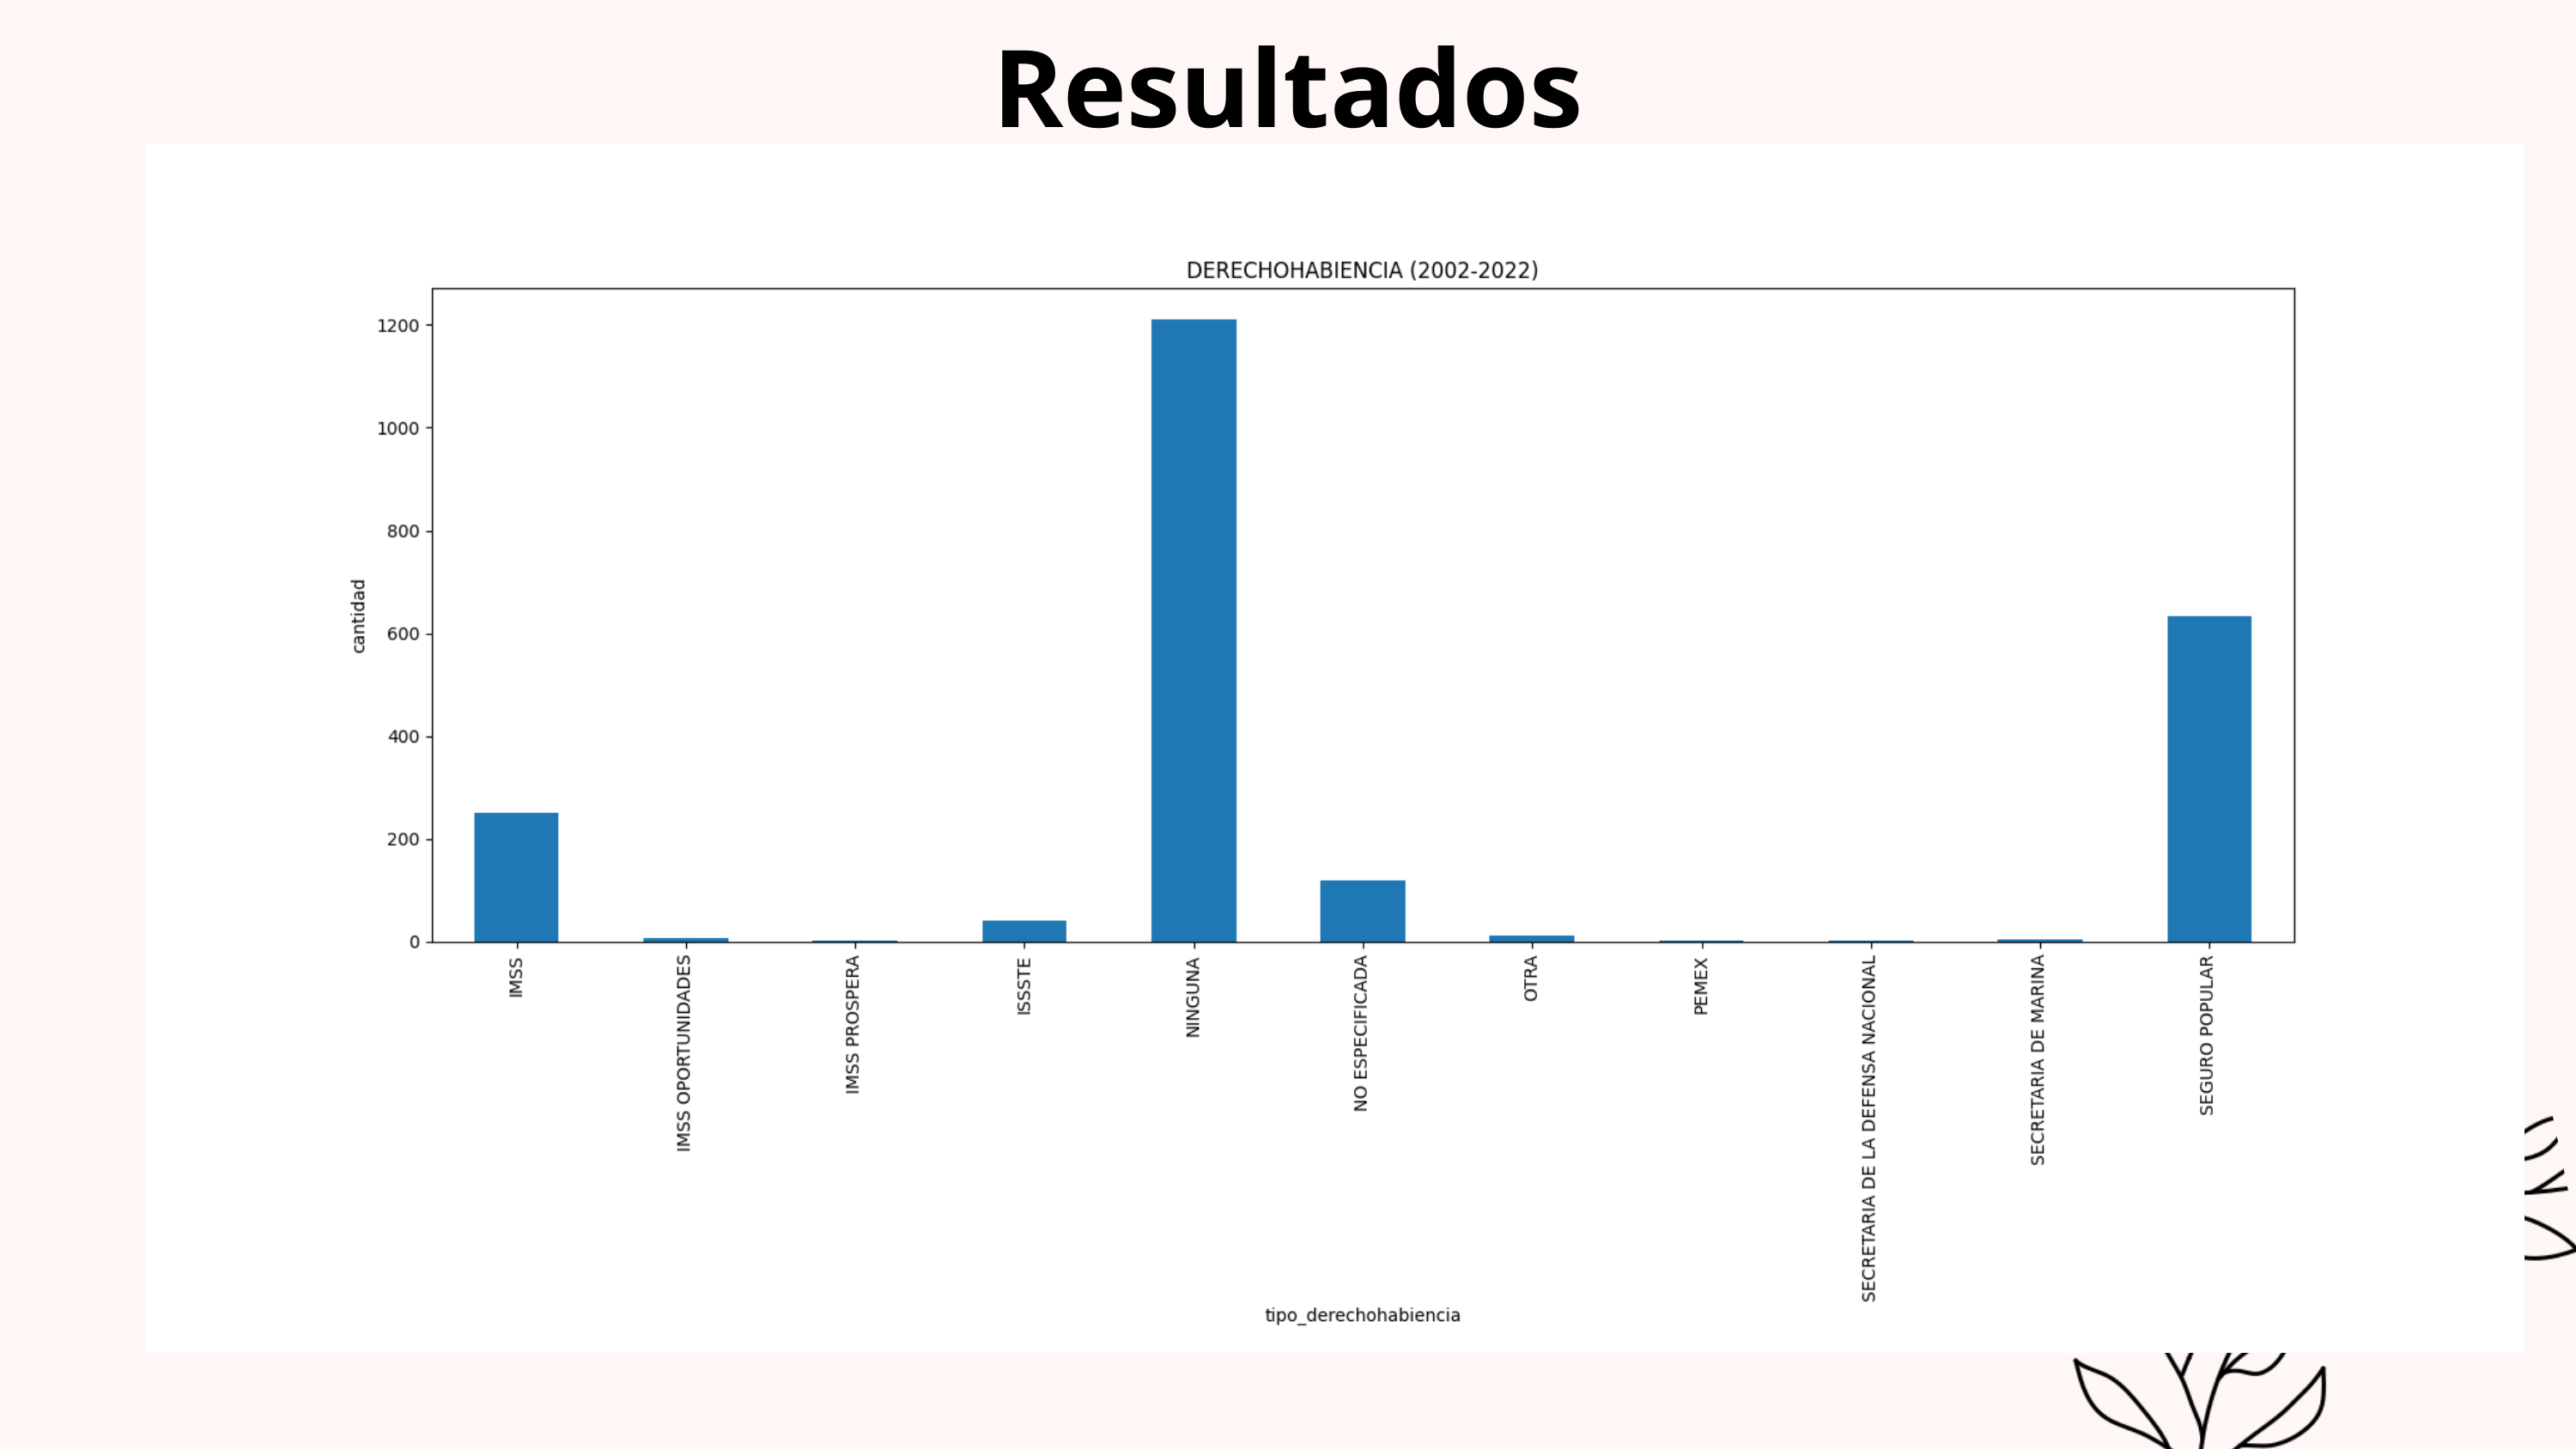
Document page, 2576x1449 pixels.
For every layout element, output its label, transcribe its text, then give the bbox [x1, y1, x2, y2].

text_box Resultados [343, 0, 2233, 149]
text_box [2038, 1071, 2576, 1449]
text_box [144, 144, 2524, 1353]
